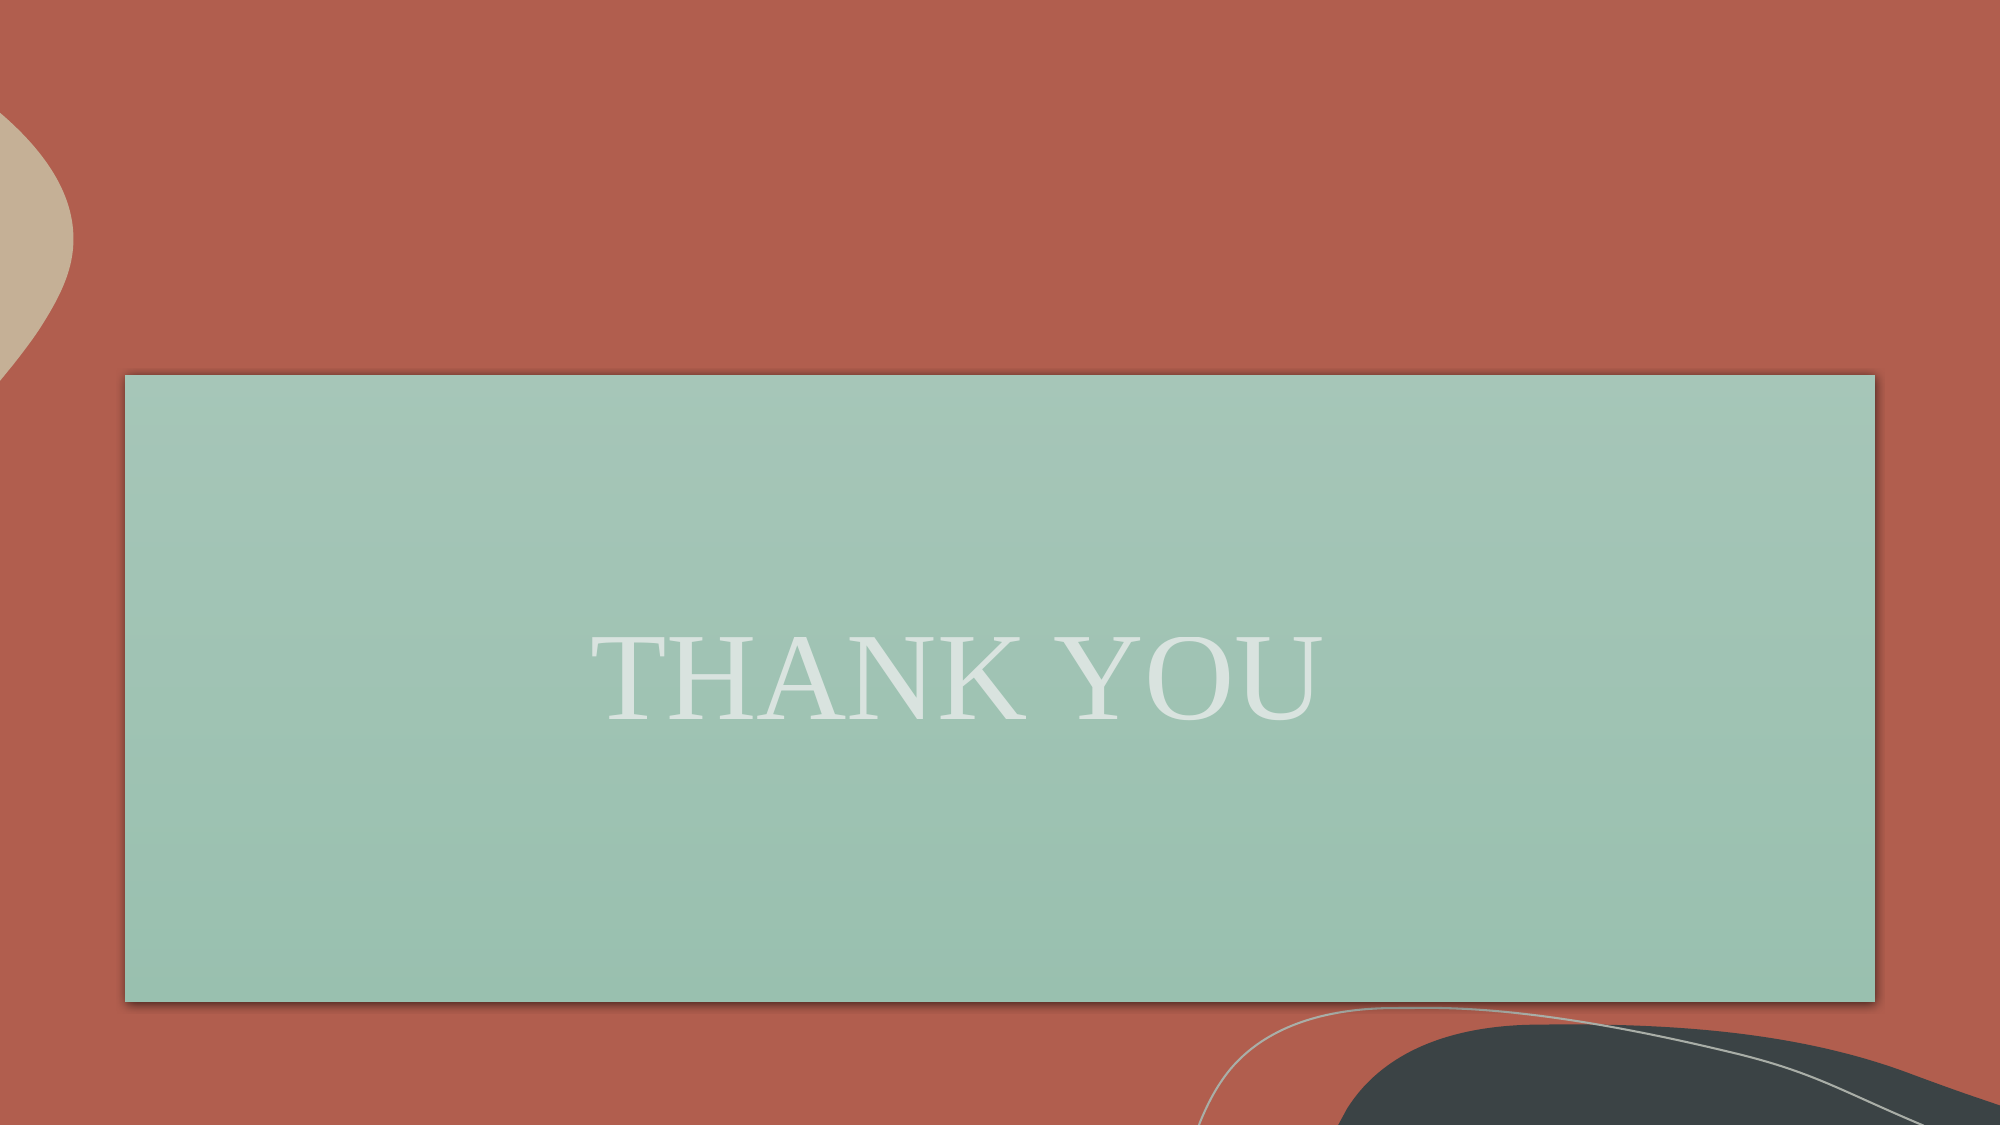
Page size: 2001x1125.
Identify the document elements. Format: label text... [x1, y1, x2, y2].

list THANK YOU [125, 375, 1875, 1002]
